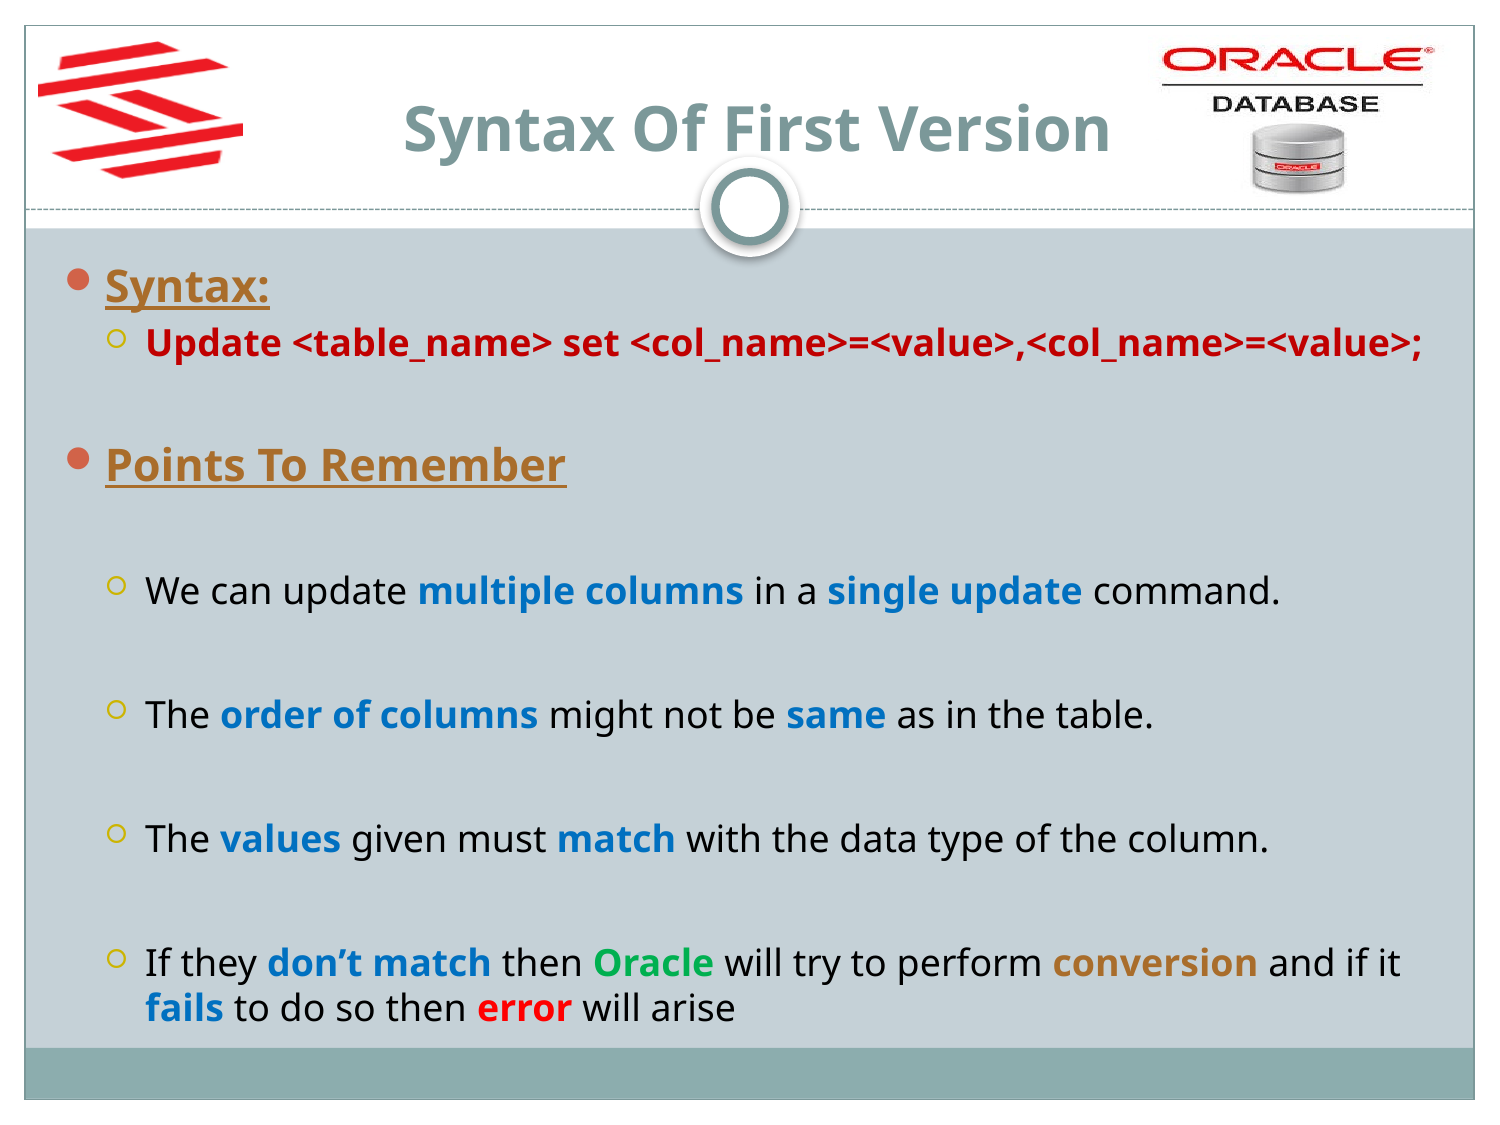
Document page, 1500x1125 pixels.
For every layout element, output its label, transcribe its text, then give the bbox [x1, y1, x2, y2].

list Syntax: Update <table_name> set <col_name>=<value>,<col_name>=<value>; Points To Remember We can update multiple columns in a single update command. The order of columns might not be same as in the table. The values given must match with the data type of the column. If they don’t match then Oracle will try to perform conversion and if it fails to do so then error will arise [49, 250, 1445, 1047]
picture [1148, 34, 1453, 200]
picture [37, 40, 243, 185]
title Syntax Of First Version [248, 46, 1141, 172]
